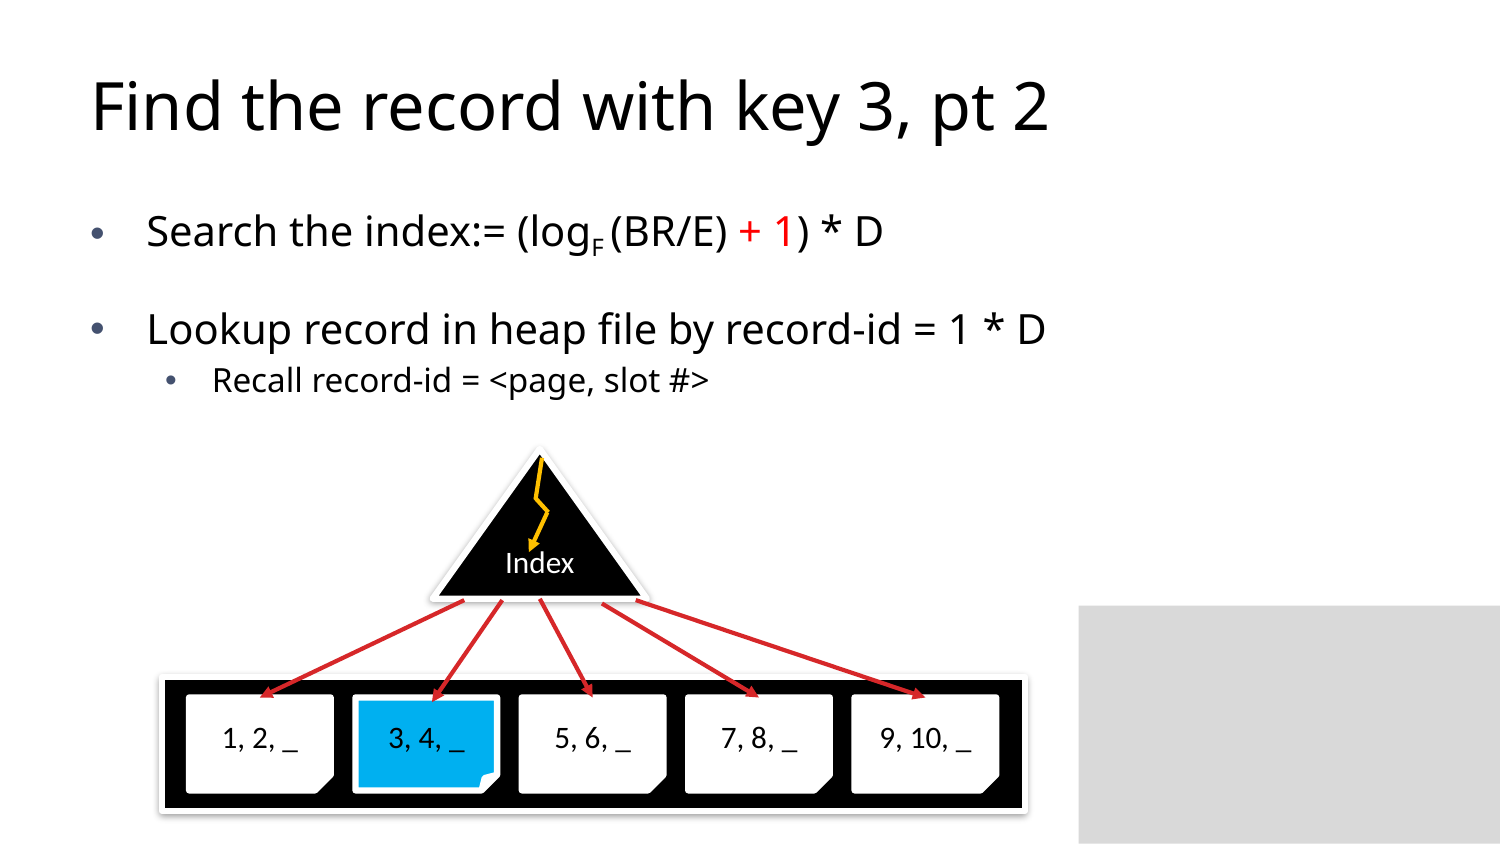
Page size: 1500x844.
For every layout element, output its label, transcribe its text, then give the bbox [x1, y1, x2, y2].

list Search the index:= (logF (BR/E) + 1) * D Lookup record in heap file by record-id = 1 * D Recall record-id = <page, slot #> [75, 196, 1425, 754]
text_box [161, 448, 1026, 812]
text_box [528, 457, 549, 553]
title Find the record with key 3, pt 2 [75, 33, 1425, 175]
